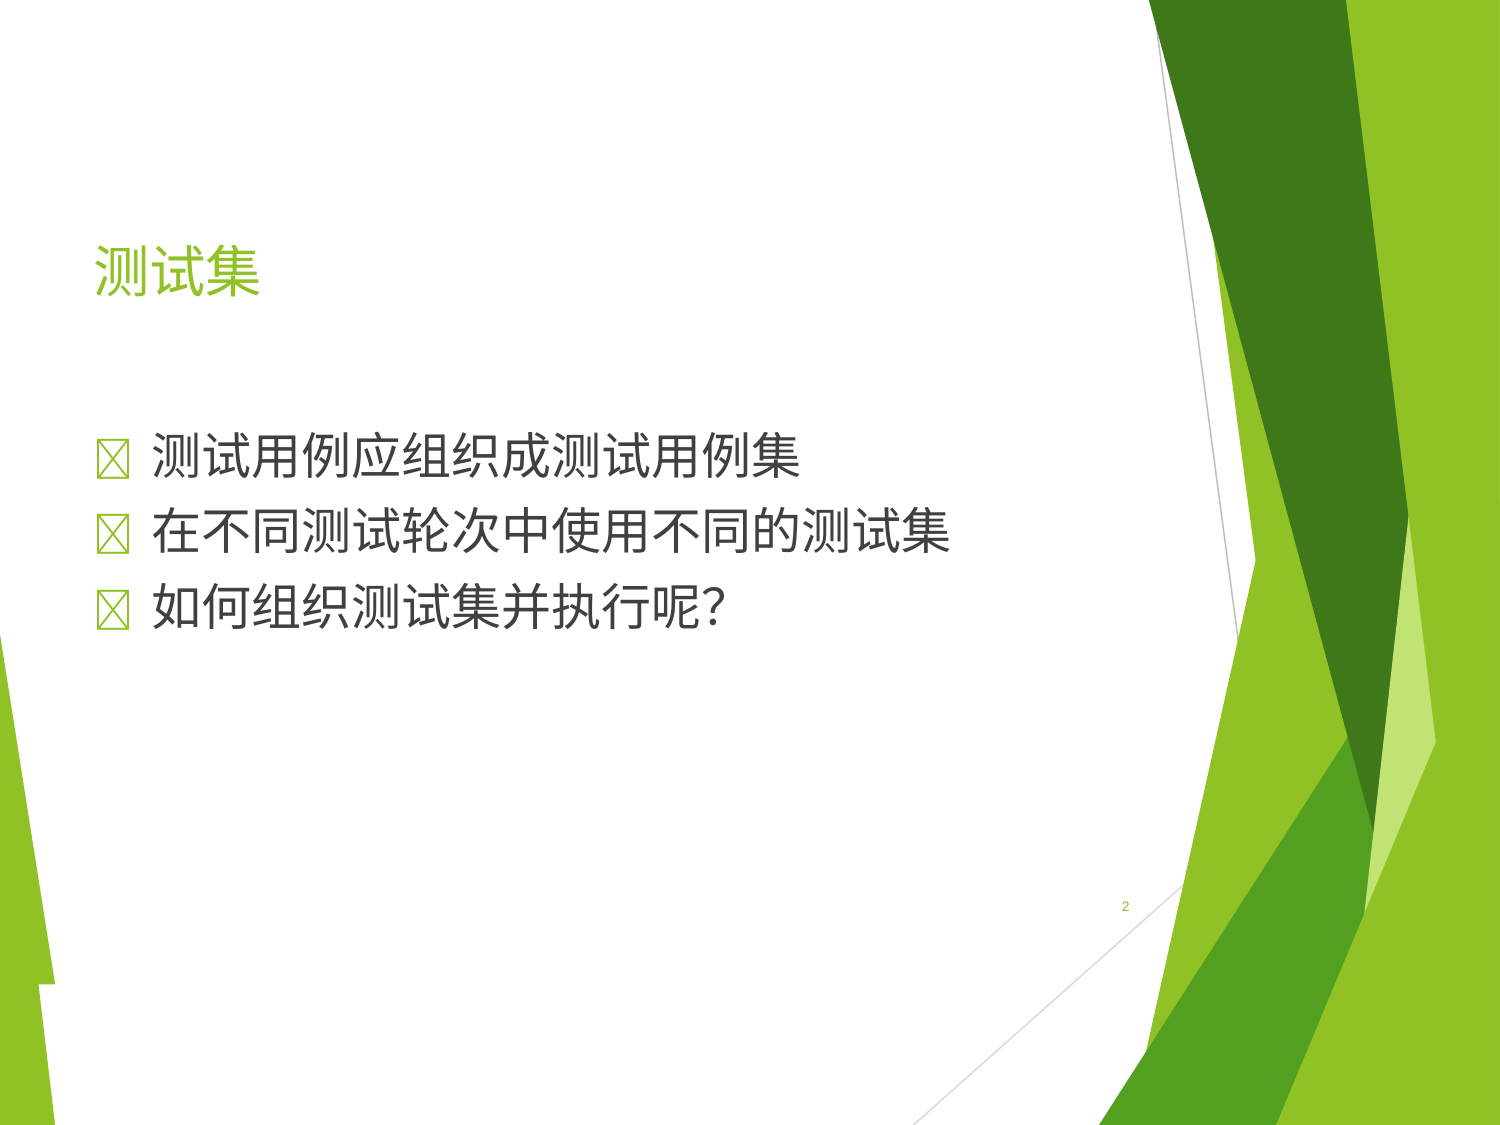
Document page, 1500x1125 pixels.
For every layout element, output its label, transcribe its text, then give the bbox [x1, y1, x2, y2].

text_box 2 [1120, 897, 1132, 917]
text_box 测试集  测试用例应组织成测试用例集  在不同测试轮次中使用不同的测试集  如何组织测试集并执行呢？ [91, 213, 1409, 684]
text_box [0, 634, 56, 985]
